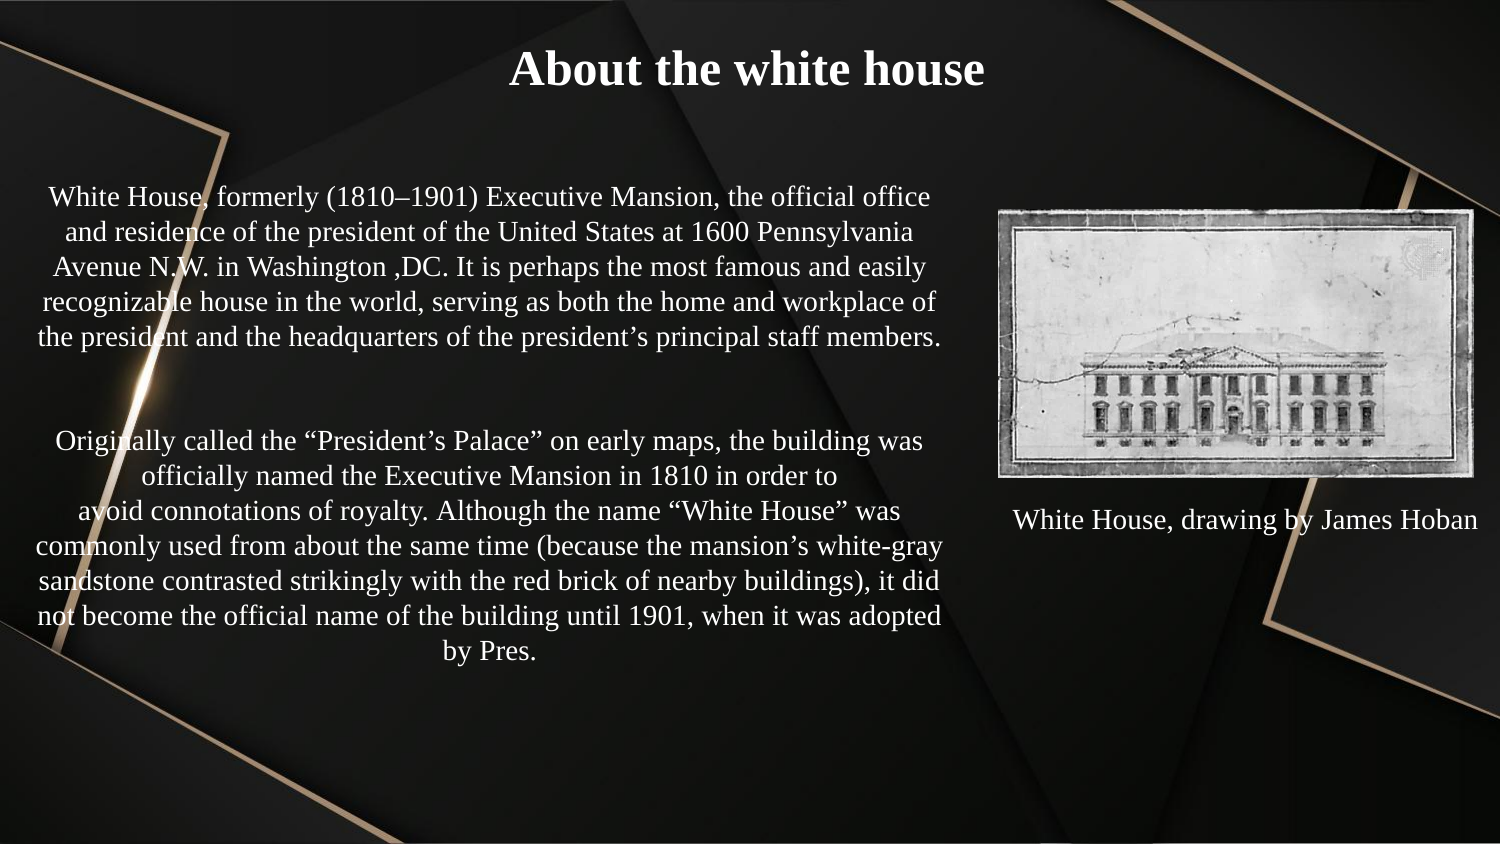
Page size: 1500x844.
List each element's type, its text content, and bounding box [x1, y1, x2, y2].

title About the white house [112, 20, 1383, 128]
subtitle White House, formerly (1810–1901) Executive Mansion, the official office and residence of the president of the United States at 1600 Pennsylvania Avenue N.W. in Washington ,DC. It is perhaps the most famous and easily recognizable house in the world, serving as both the home and workplace of the president and the headquarters of the president’s principal staff members. Originally called the “President’s Palace” on early maps, the building was officially named the Executive Mansion in 1810 in order to avoid connotations of royalty. Although the name “White House” was commonly used from about the same time (because the mansion’s white-gray sandstone contrasted strikingly with the red brick of nearby buildings), it did not become the official name of the building until 1901, when it was adopted by Pres. [17, 161, 963, 765]
picture [0, 0, 1500, 844]
text_box White House, drawing by James Hoban [998, 492, 1499, 543]
